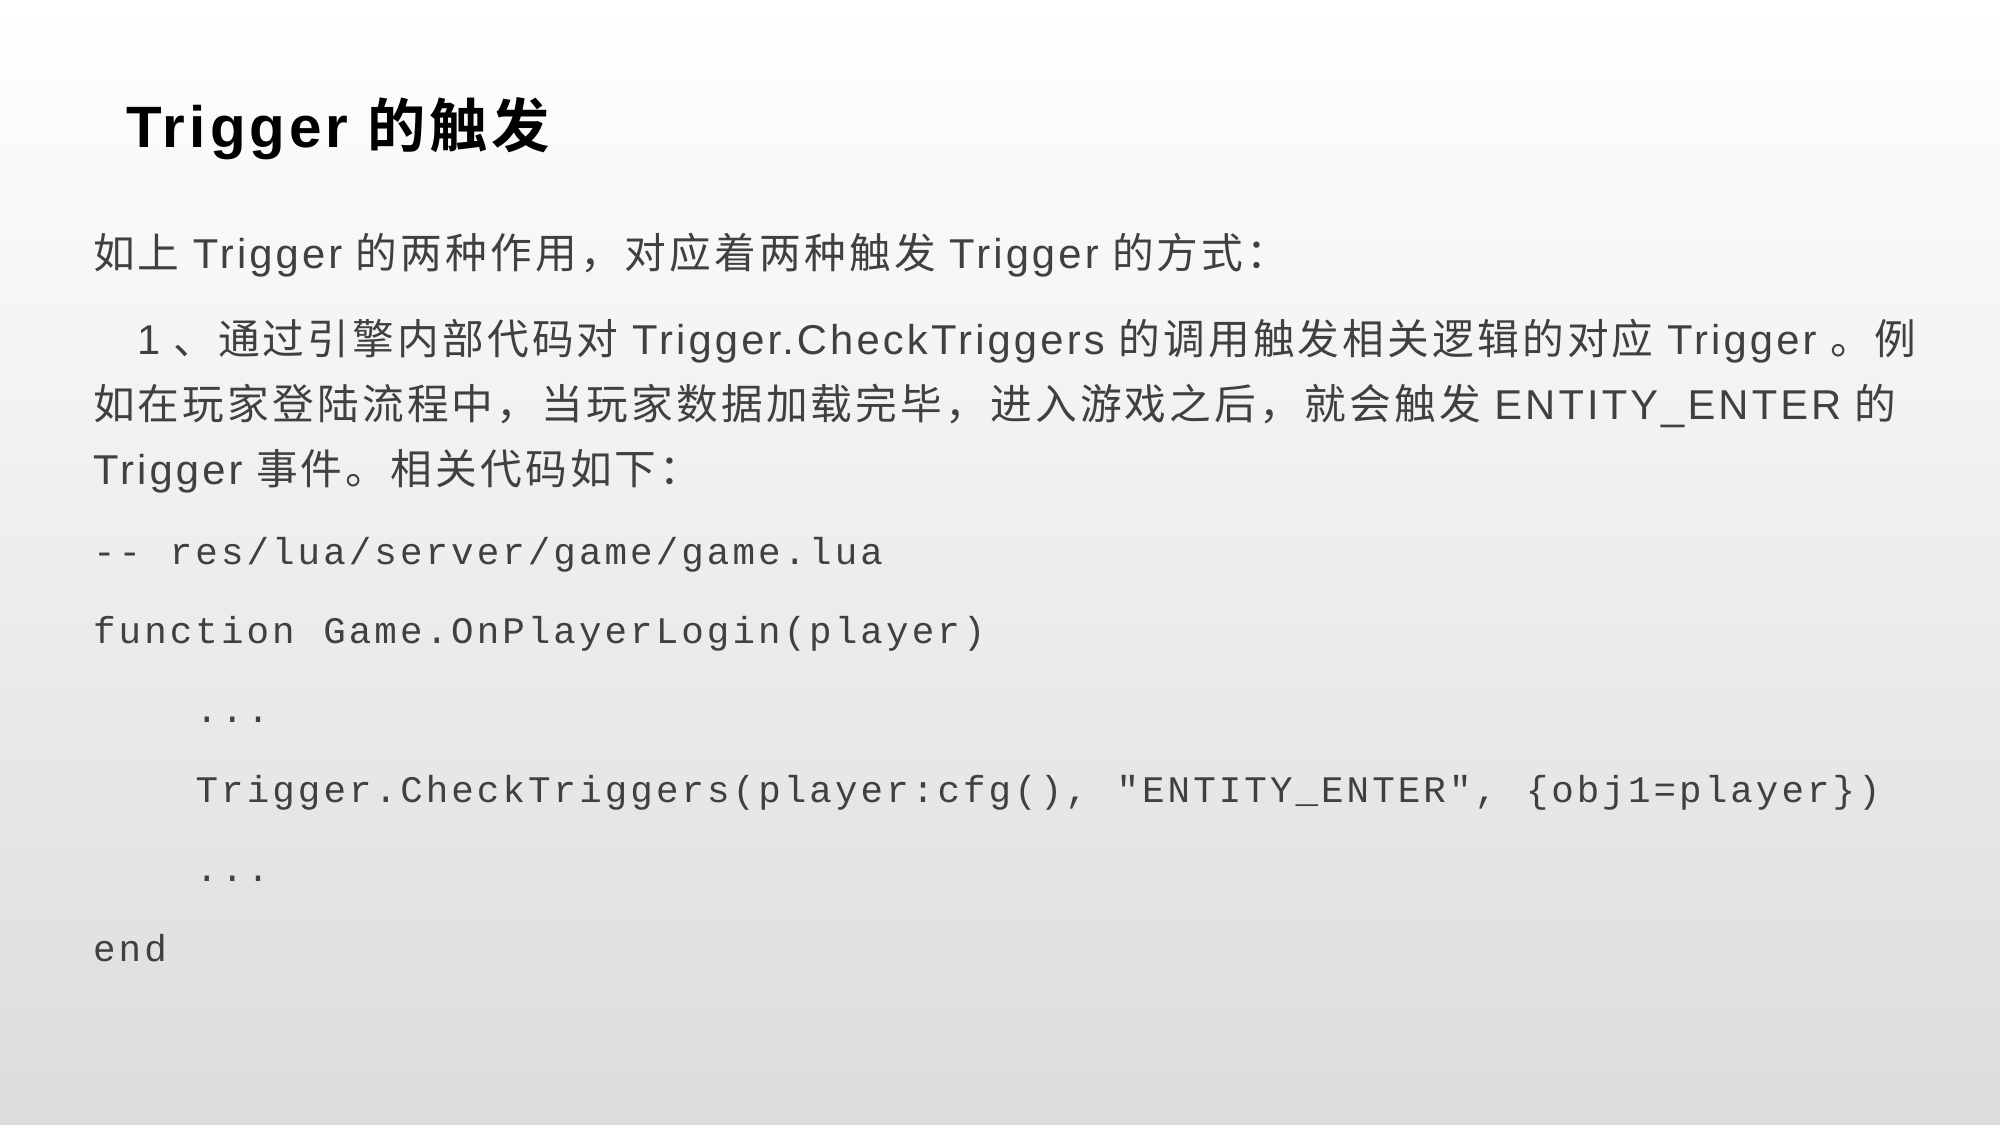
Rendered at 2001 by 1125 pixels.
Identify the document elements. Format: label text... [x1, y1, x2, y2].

list 如上Trigger的两种作用，对应着两种触发Trigger的方式： 1、通过引擎内部代码对Trigger.CheckTriggers的调用触发相关逻辑的对应Trigger。例如在玩家登陆流程中，当玩家数据加载完毕，进入游戏之后，就会触发ENTITY_ENTER的Trigger事件。相关代码如下： -- res/lua/server/game/game.lua function Game.OnPlayerLogin(player) ... Trigger.CheckTriggers(player:cfg(), "ENTITY_ENTER", {obj1=player}) ... end [76, 211, 1961, 1039]
title Trigger的触发 [109, 70, 1891, 178]
